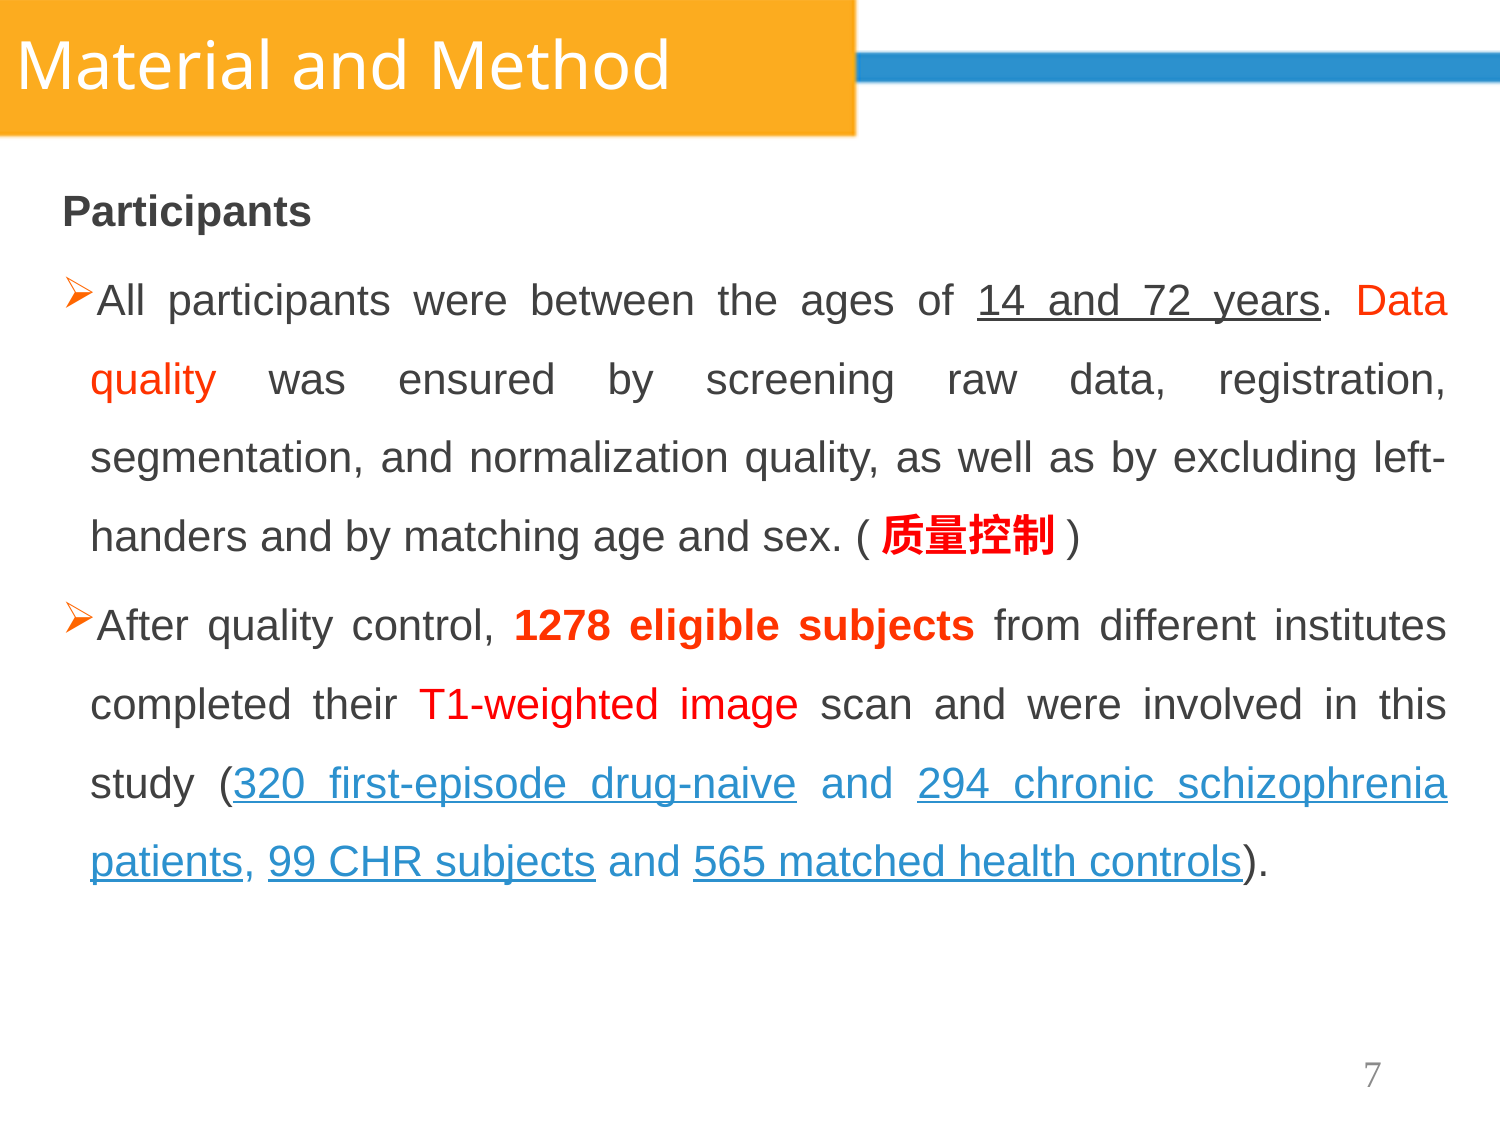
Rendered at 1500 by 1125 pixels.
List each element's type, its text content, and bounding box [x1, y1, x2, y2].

slide_number 7 [1059, 1042, 1397, 1103]
picture [0, 0, 1500, 1125]
list Participants All participants were between the ages of 14 and 72 years. Data quality was ensured by screening raw data, registration, segmentation, and normalization quality, as well as by excluding left-handers and by matching age and sex. (质量控制) After quality control, 1278 eligible subjects from different institutes completed their T1-weighted image scan and were involved in this study (320 first-episode drug-naive and 294 chronic schizophrenia patients, 99 CHR subjects and 565 matched health controls). [47, 148, 1463, 1084]
title Material and Method [0, 0, 854, 136]
